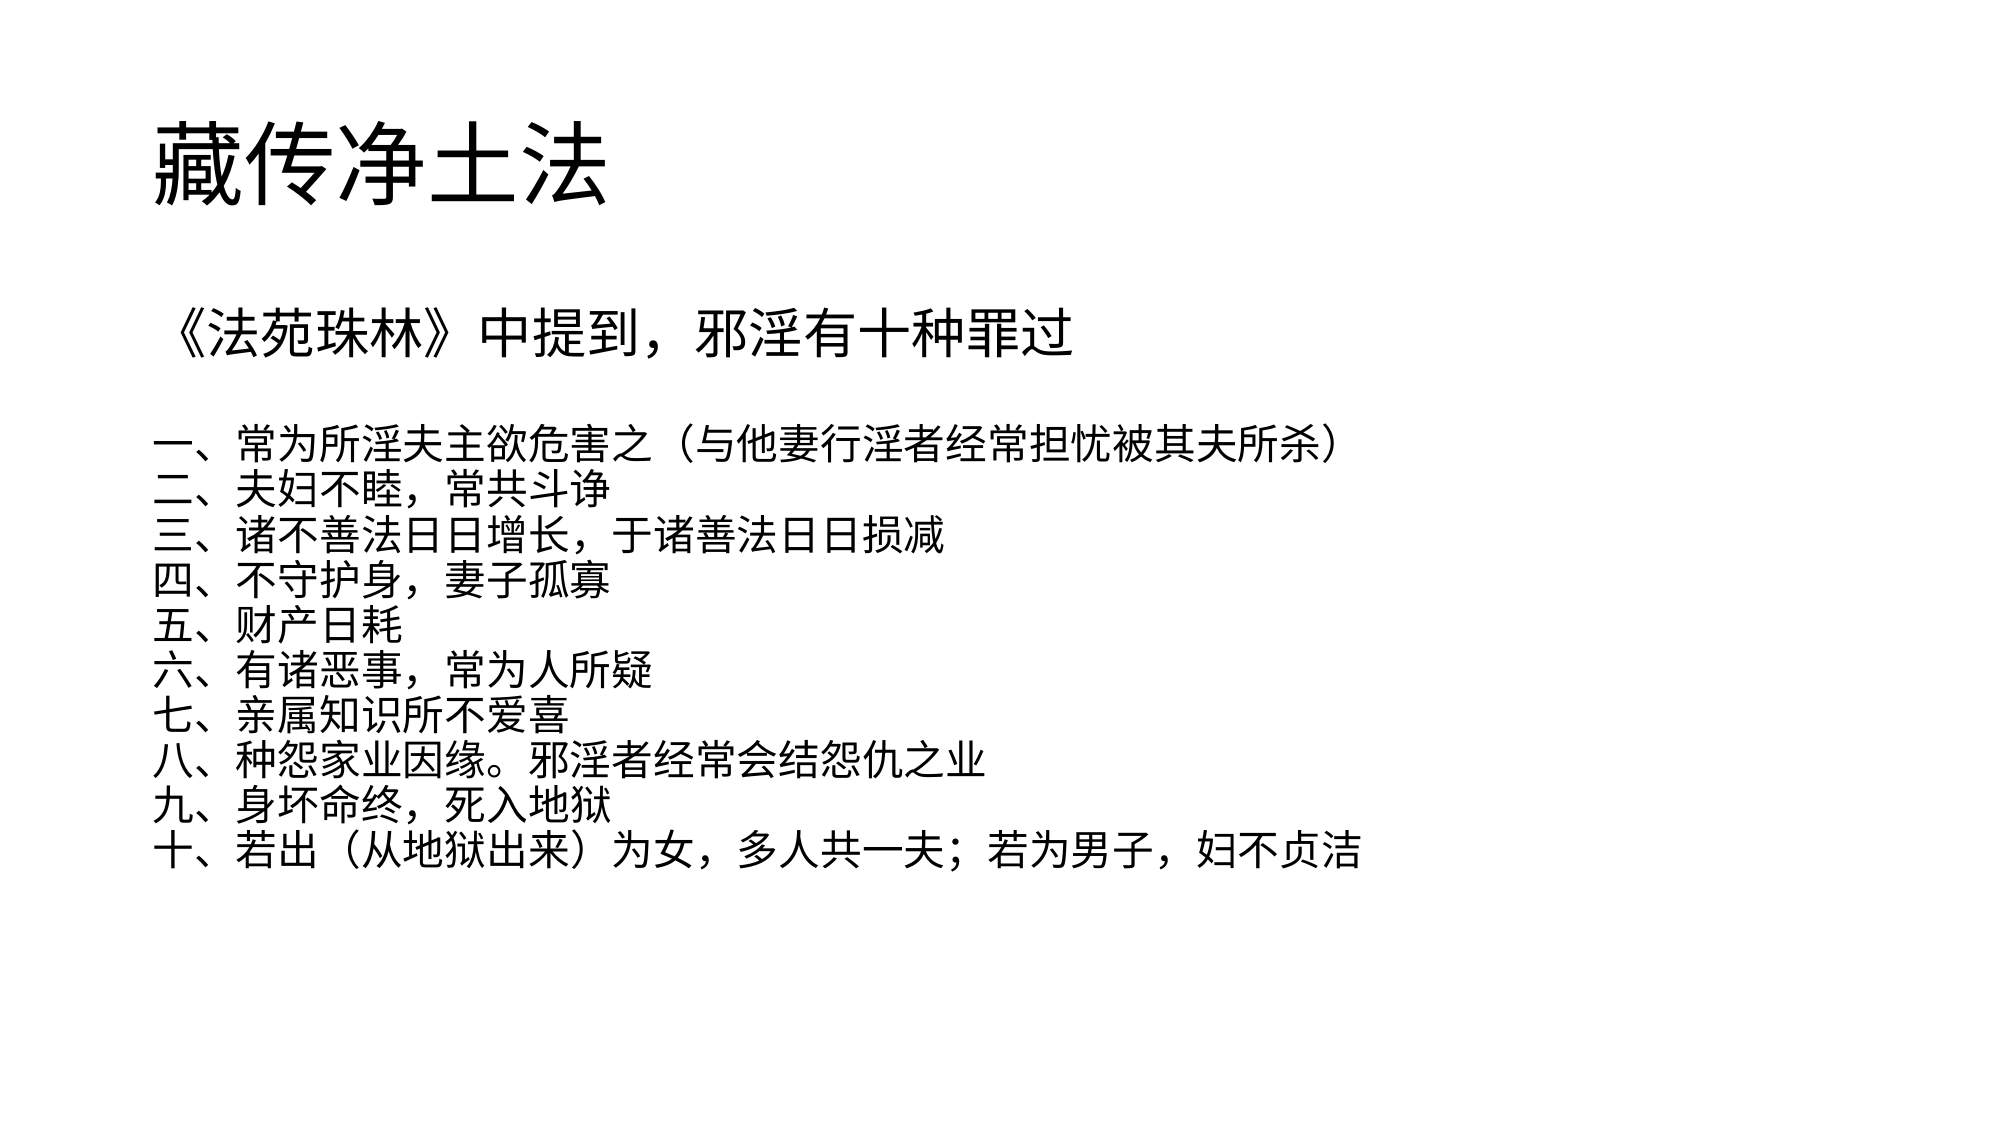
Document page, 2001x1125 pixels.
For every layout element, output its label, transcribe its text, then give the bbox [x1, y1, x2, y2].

list 《法苑珠林》中提到，邪淫有十种罪过 一、常为所淫夫主欲危害之（与他妻行淫者经常担忧被其夫所杀） 二、夫妇不睦，常共斗诤 三、诸不善法日日增长，于诸善法日日损减 四、不守护身，妻子孤寡 五、财产日耗 六、有诸恶事，常为人所疑 七、亲属知识所不爱喜 八、种怨家业因缘。邪淫者经常会结怨仇之业 九、身坏命终，死入地狱 十、若出（从地狱出来）为女，多人共一夫；若为男子，妇不贞洁 [137, 299, 1863, 1014]
title 藏传净土法 [137, 59, 1863, 278]
